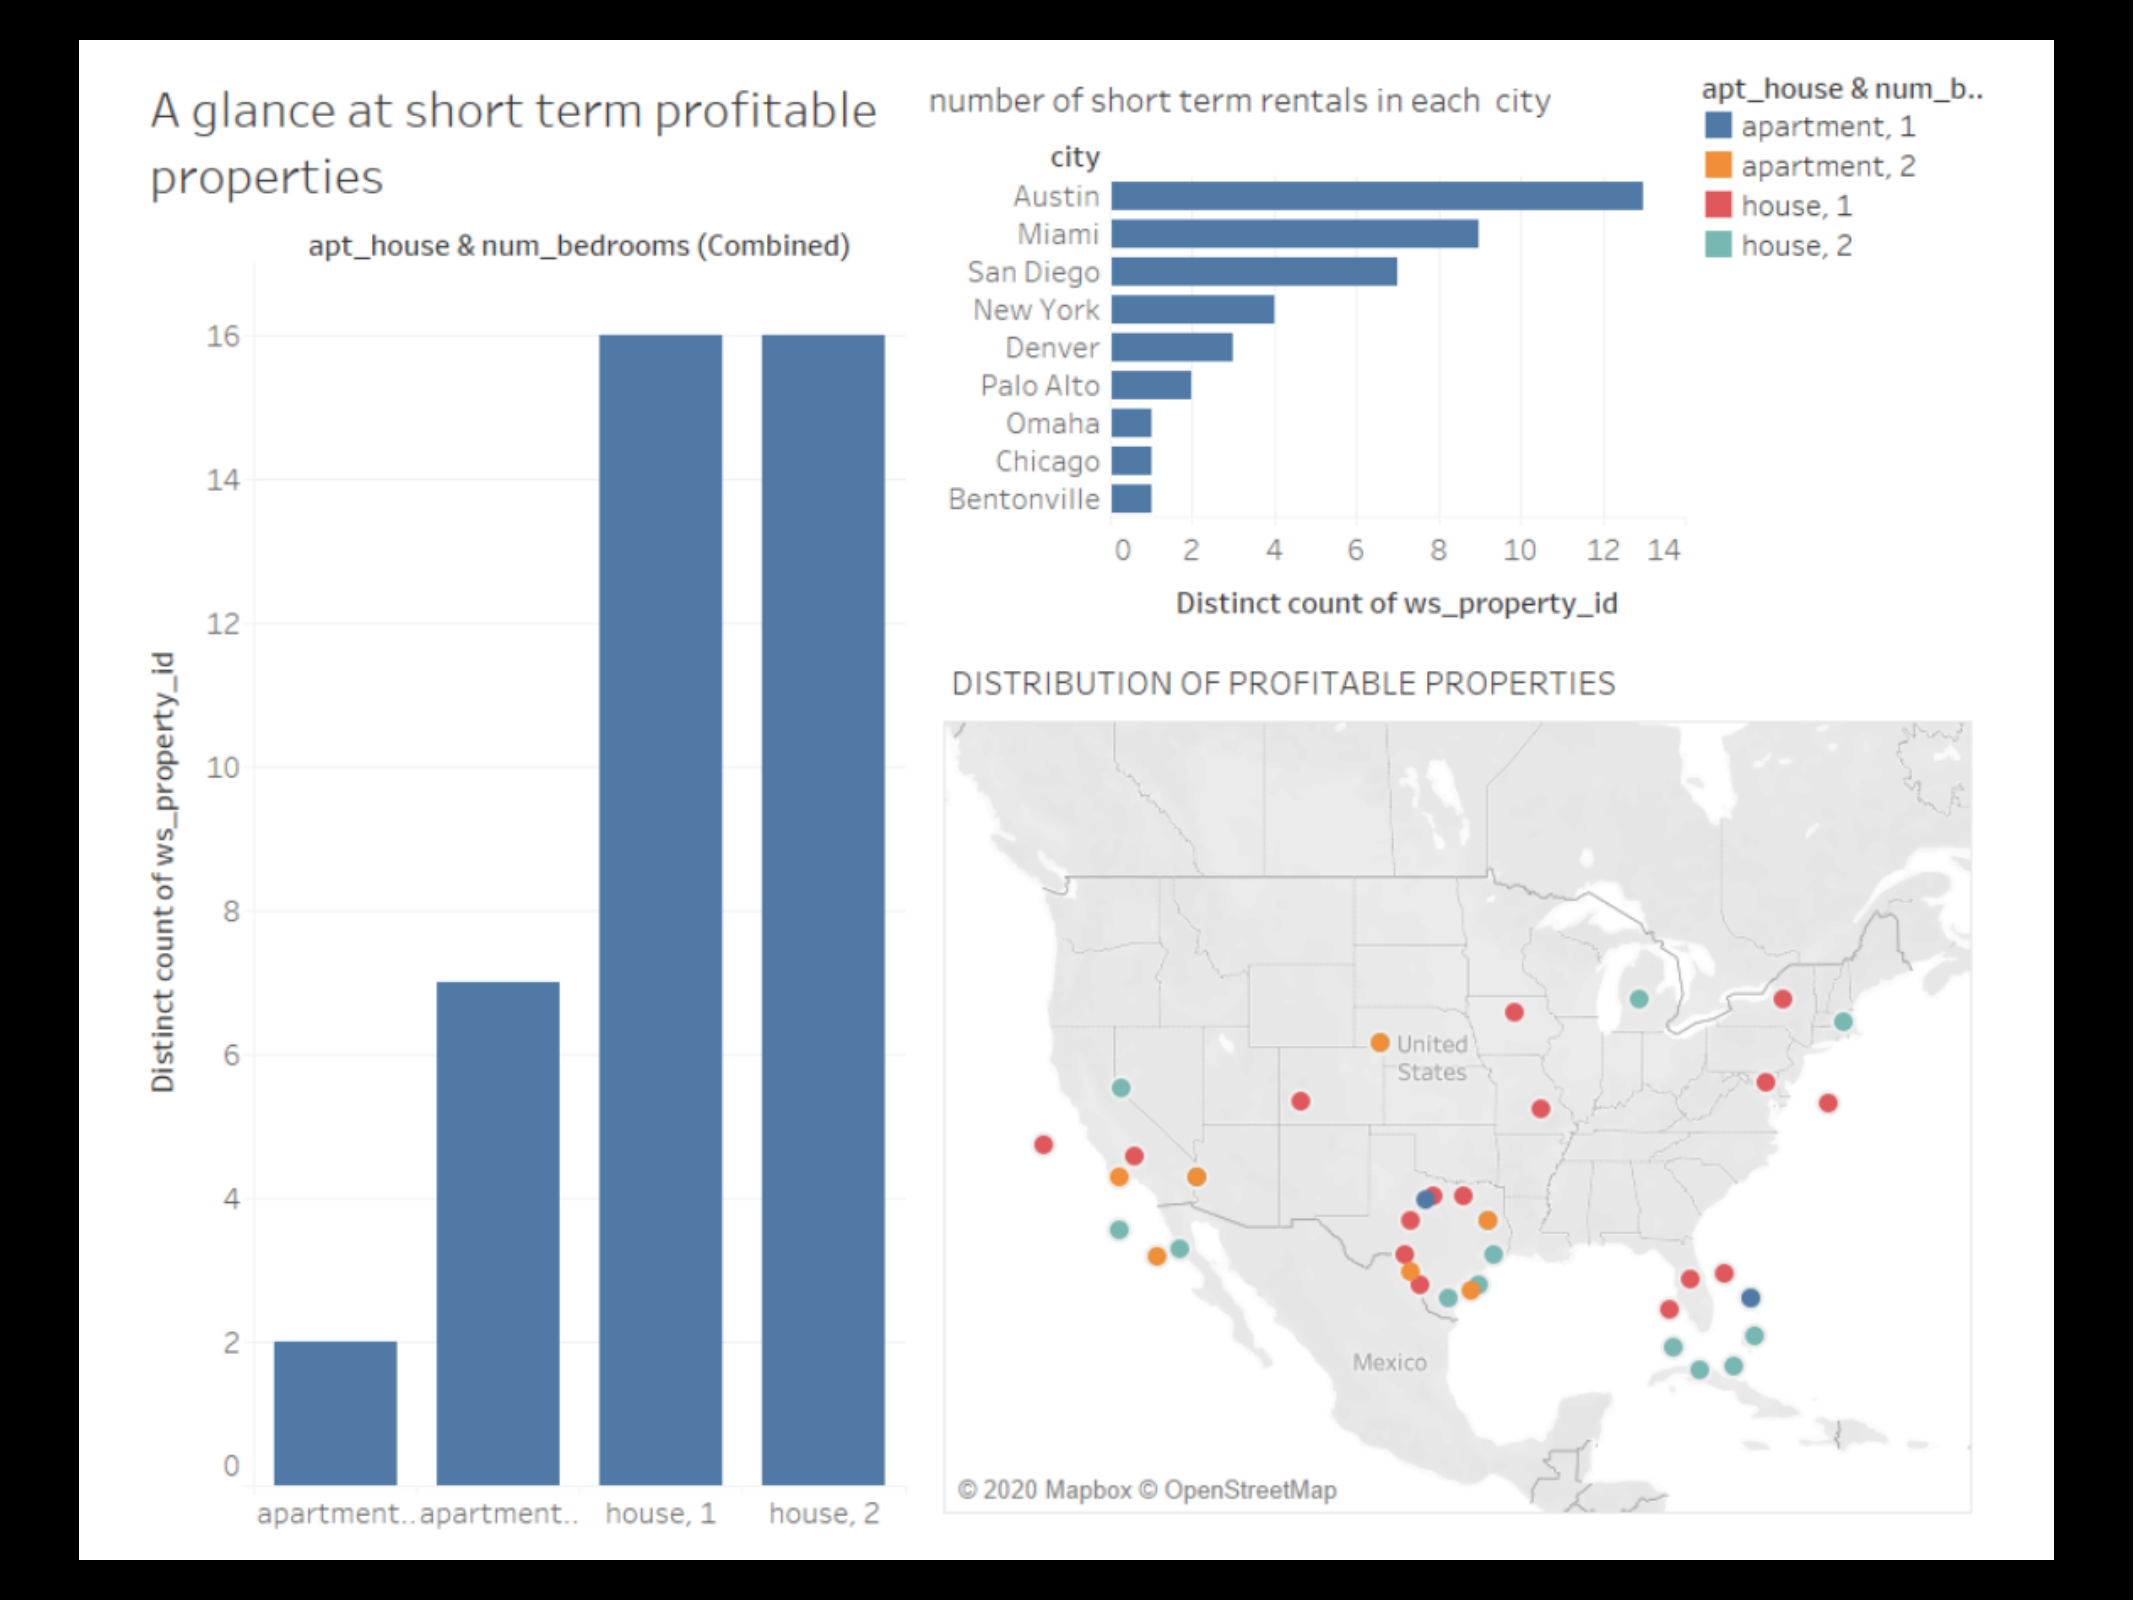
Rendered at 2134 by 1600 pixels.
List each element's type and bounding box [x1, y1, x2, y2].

picture [79, 40, 2055, 1560]
